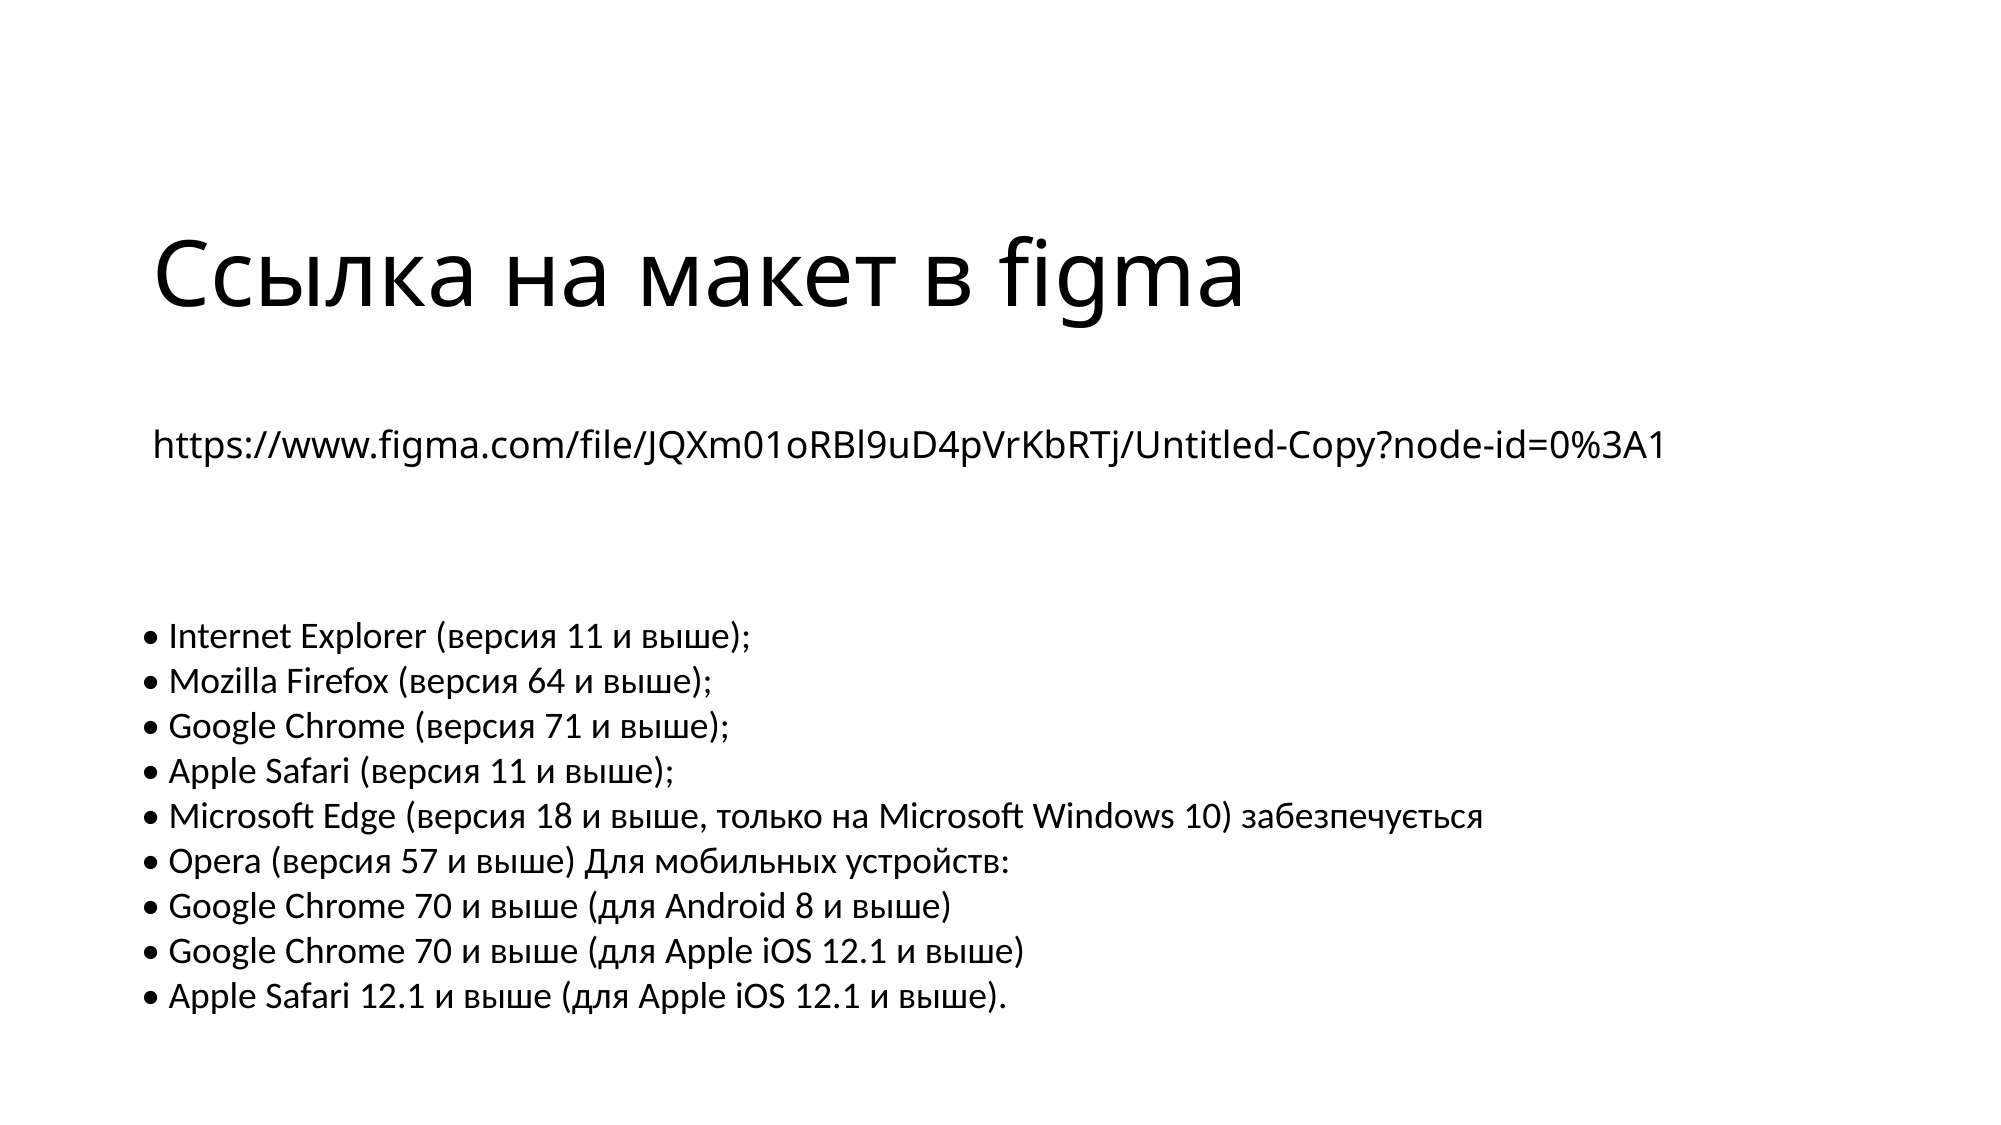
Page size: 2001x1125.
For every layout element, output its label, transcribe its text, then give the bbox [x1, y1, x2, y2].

title Ссылка на макет в figma https://www.figma.com/file/JQXm01oRBl9uD4pVrKbRTj/Untitled-Copy?node-id=0%3A1 [137, 77, 1863, 617]
text_box • Internet Explorer (версия 11 и выше); • Mozilla Firefox (версия 64 и выше); • Google Chrome (версия 71 и выше); • Apple Safari (версия 11 и выше); • Microsoft Edge (версия 18 и выше, только на Microsoft Windows 10) забезпечується • Opera (версия 57 и выше) Для мобильных устройств: • Google Chrome 70 и выше (для Android 8 и выше) • Google Chrome 70 и выше (для Apple iOS 12.1 и выше) • Apple Safari 12.1 и выше (для Apple iOS 12.1 и выше). [126, 604, 1822, 1069]
